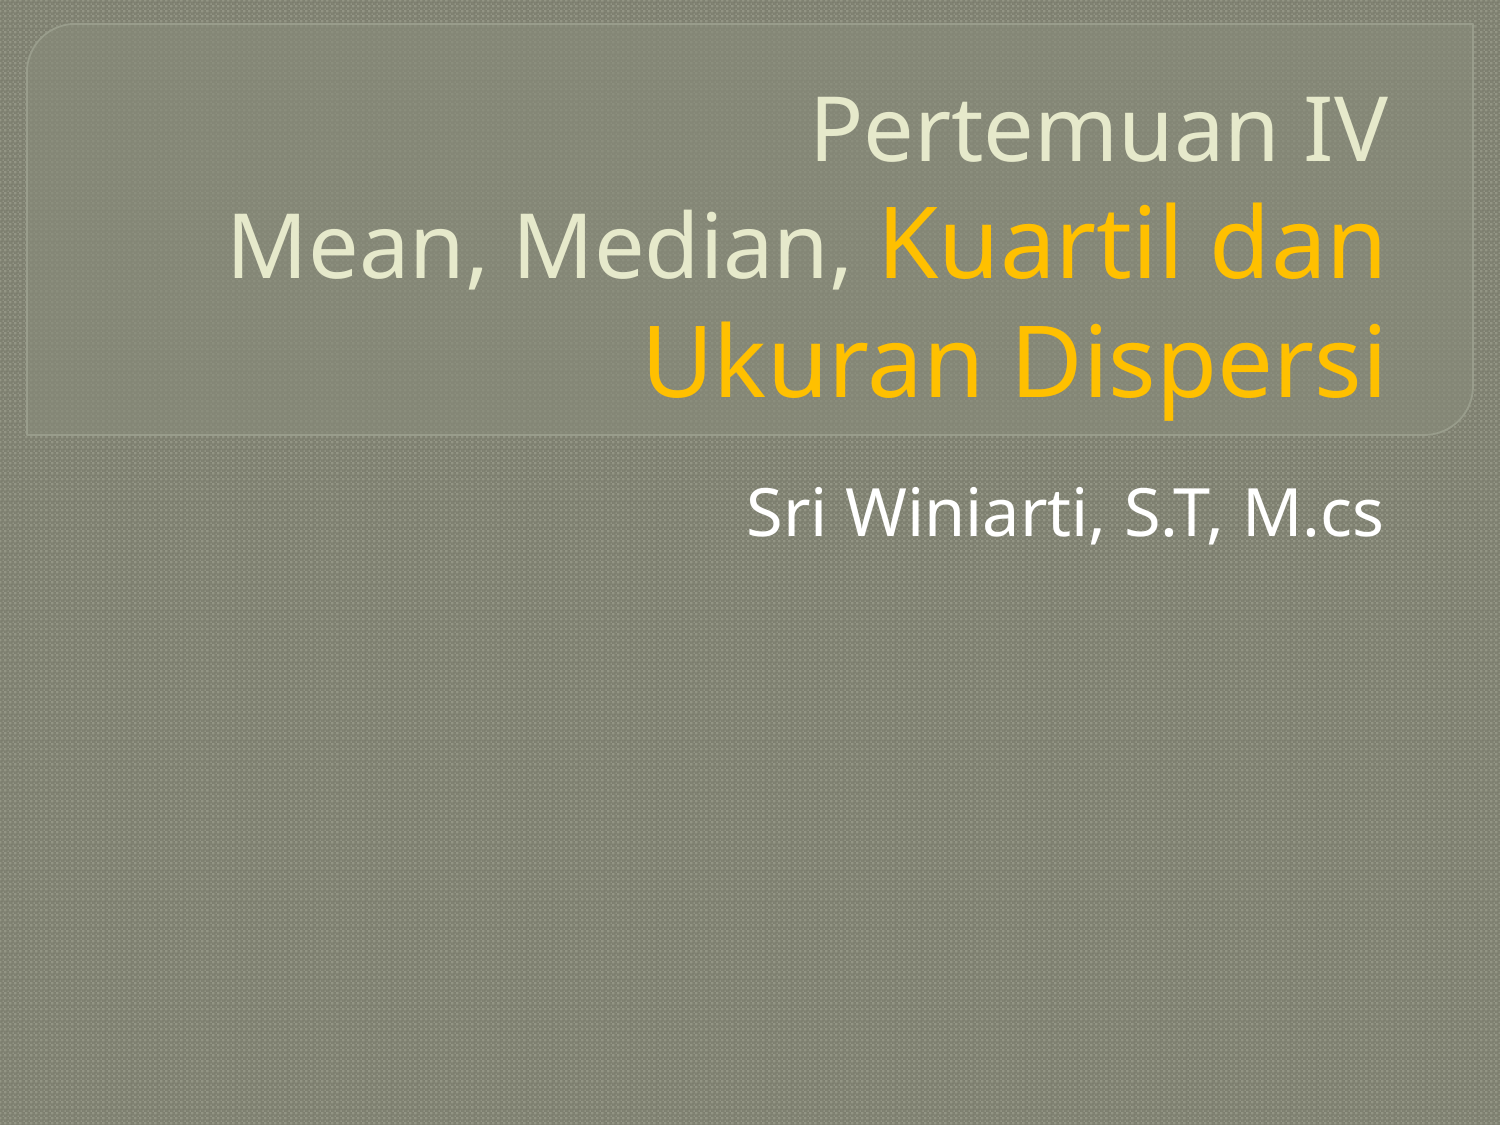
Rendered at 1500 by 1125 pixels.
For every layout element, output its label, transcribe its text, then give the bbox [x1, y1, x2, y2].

title Pertemuan IV Mean, Median, Kuartil dan Ukuran Dispersi [76, 62, 1427, 425]
subtitle Sri Winiarti, S.T, M.cs [350, 462, 1427, 750]
